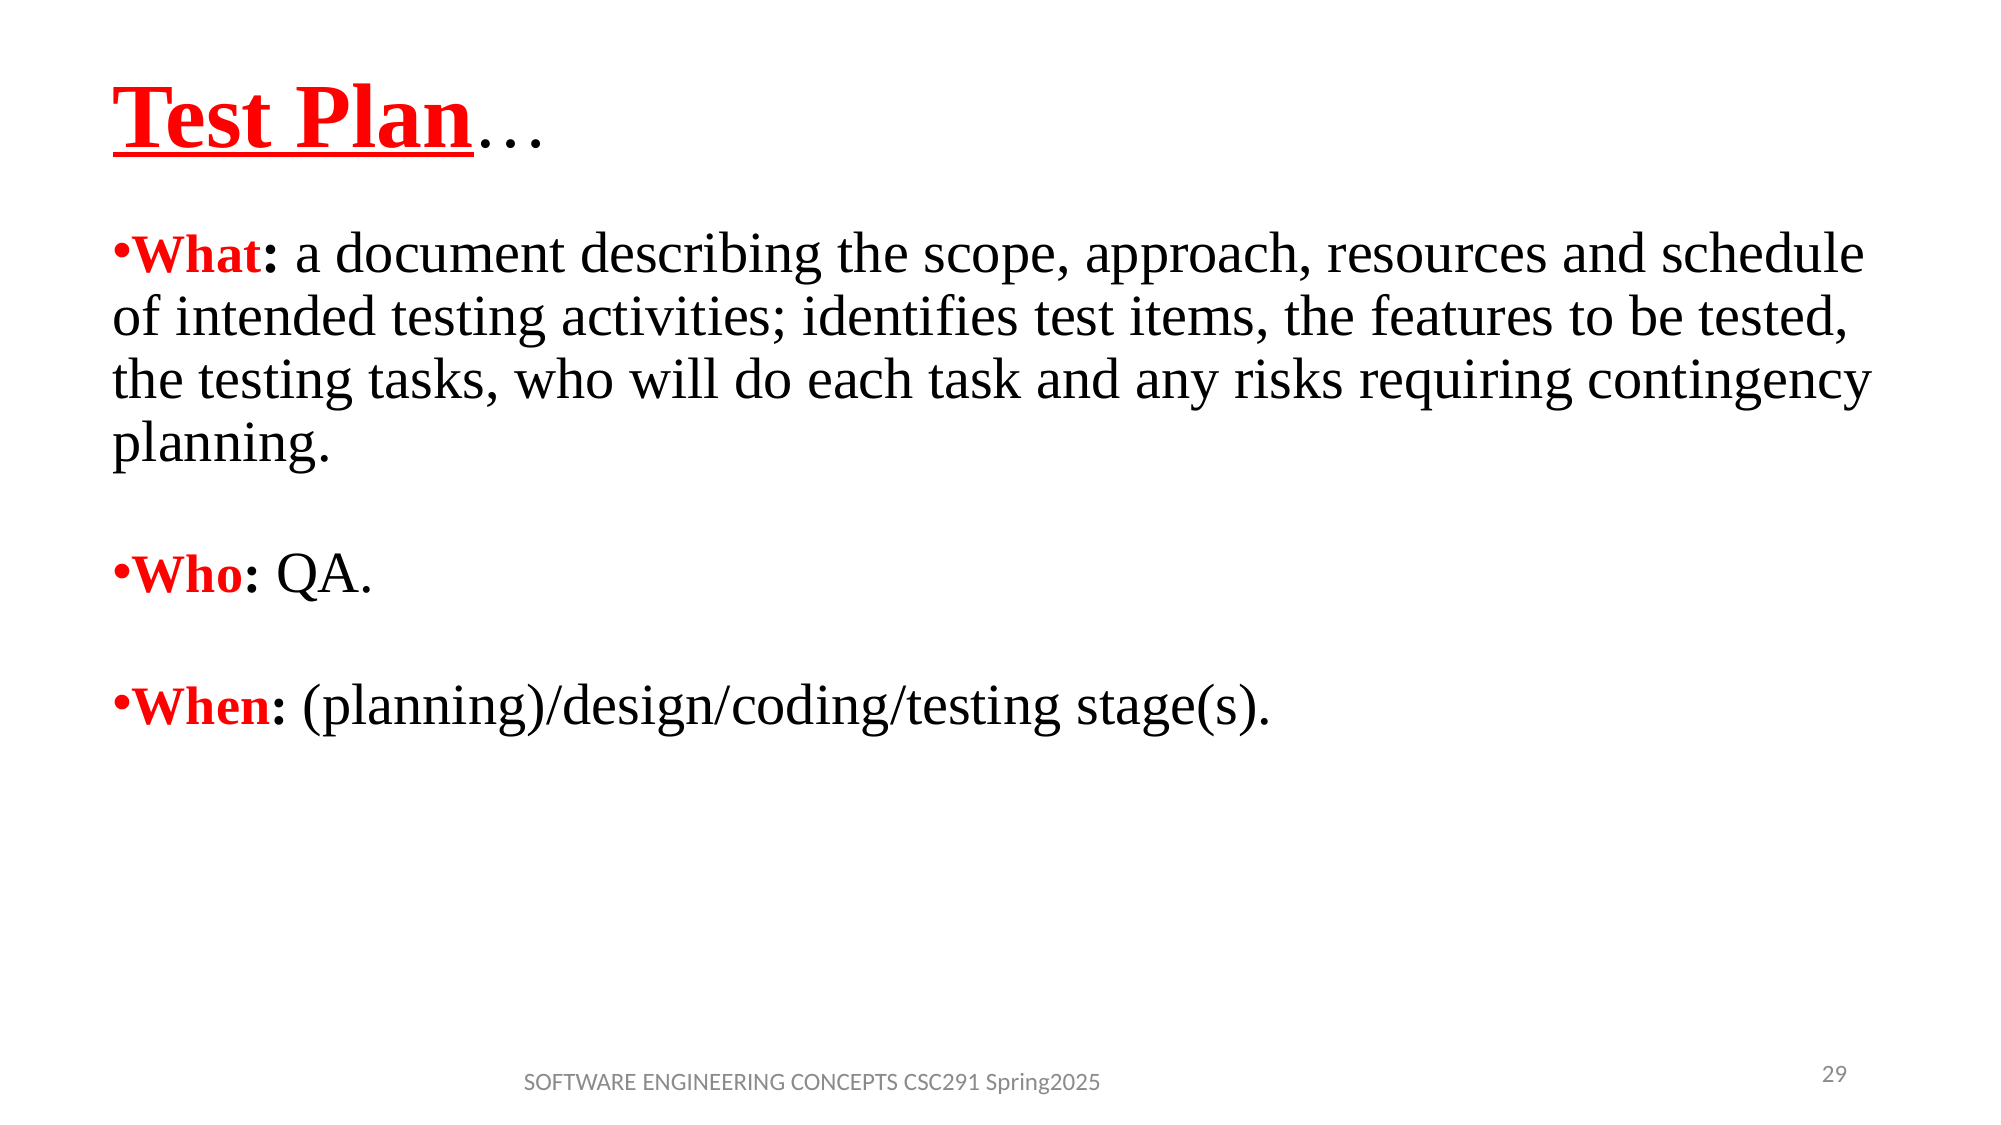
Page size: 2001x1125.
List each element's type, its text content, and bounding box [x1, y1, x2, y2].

footer SOFTWARE ENGINEERING CONCEPTS CSC291 Spring2025 [442, 1051, 1117, 1111]
slide_number 29 [1412, 1042, 1863, 1103]
list What: a document describing the scope, approach, resources and schedule of intended testing activities; identifies test items, the features to be tested, the testing tasks, who will do each task and any risks requiring contingency planning. Who: QA. When: (planning)/design/coding/testing stage(s). [97, 214, 1918, 979]
title Test Plan… [97, 59, 1863, 175]
